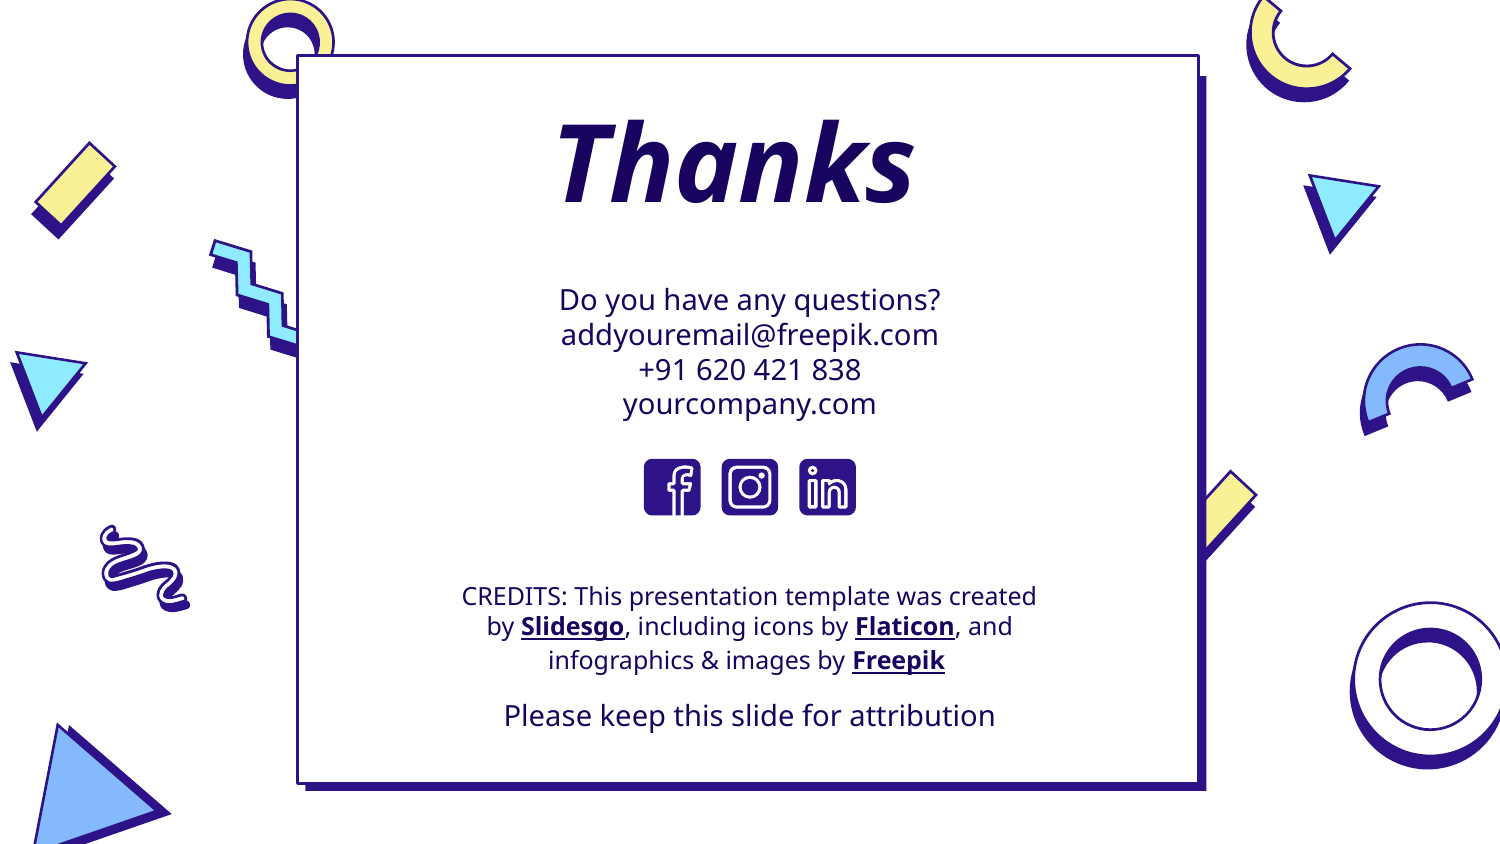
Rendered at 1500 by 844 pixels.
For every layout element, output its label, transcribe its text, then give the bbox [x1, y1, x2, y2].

subtitle Do you have any questions? addyouremail@freepik.com +91 620 421 838 yourcompany.com [465, 266, 1035, 441]
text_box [721, 458, 779, 516]
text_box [798, 458, 857, 516]
text_box Please keep this slide for attribution [430, 682, 1070, 737]
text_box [643, 458, 701, 516]
title Thanks [339, 74, 1129, 243]
